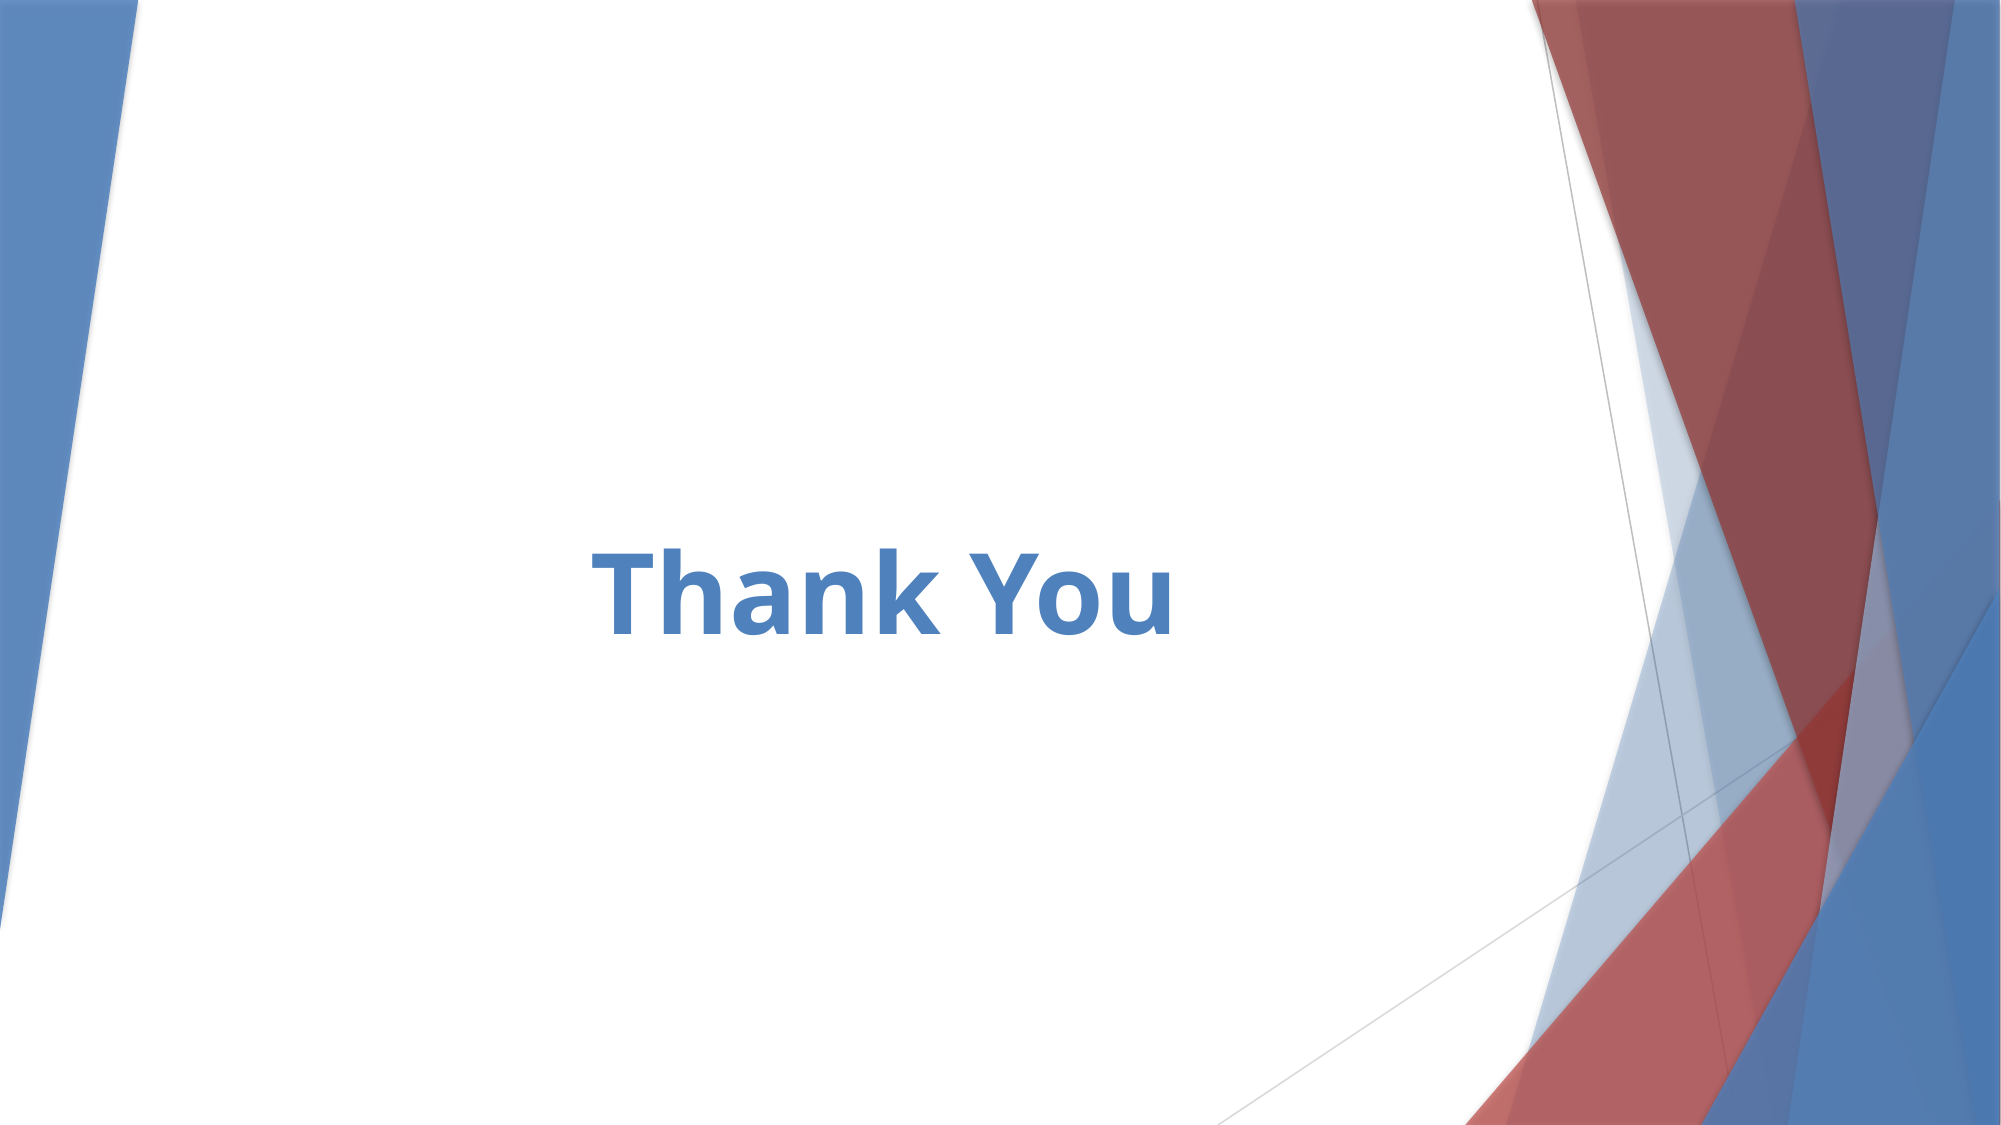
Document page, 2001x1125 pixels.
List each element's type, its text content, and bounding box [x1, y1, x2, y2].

title Thank You [247, 394, 1522, 665]
